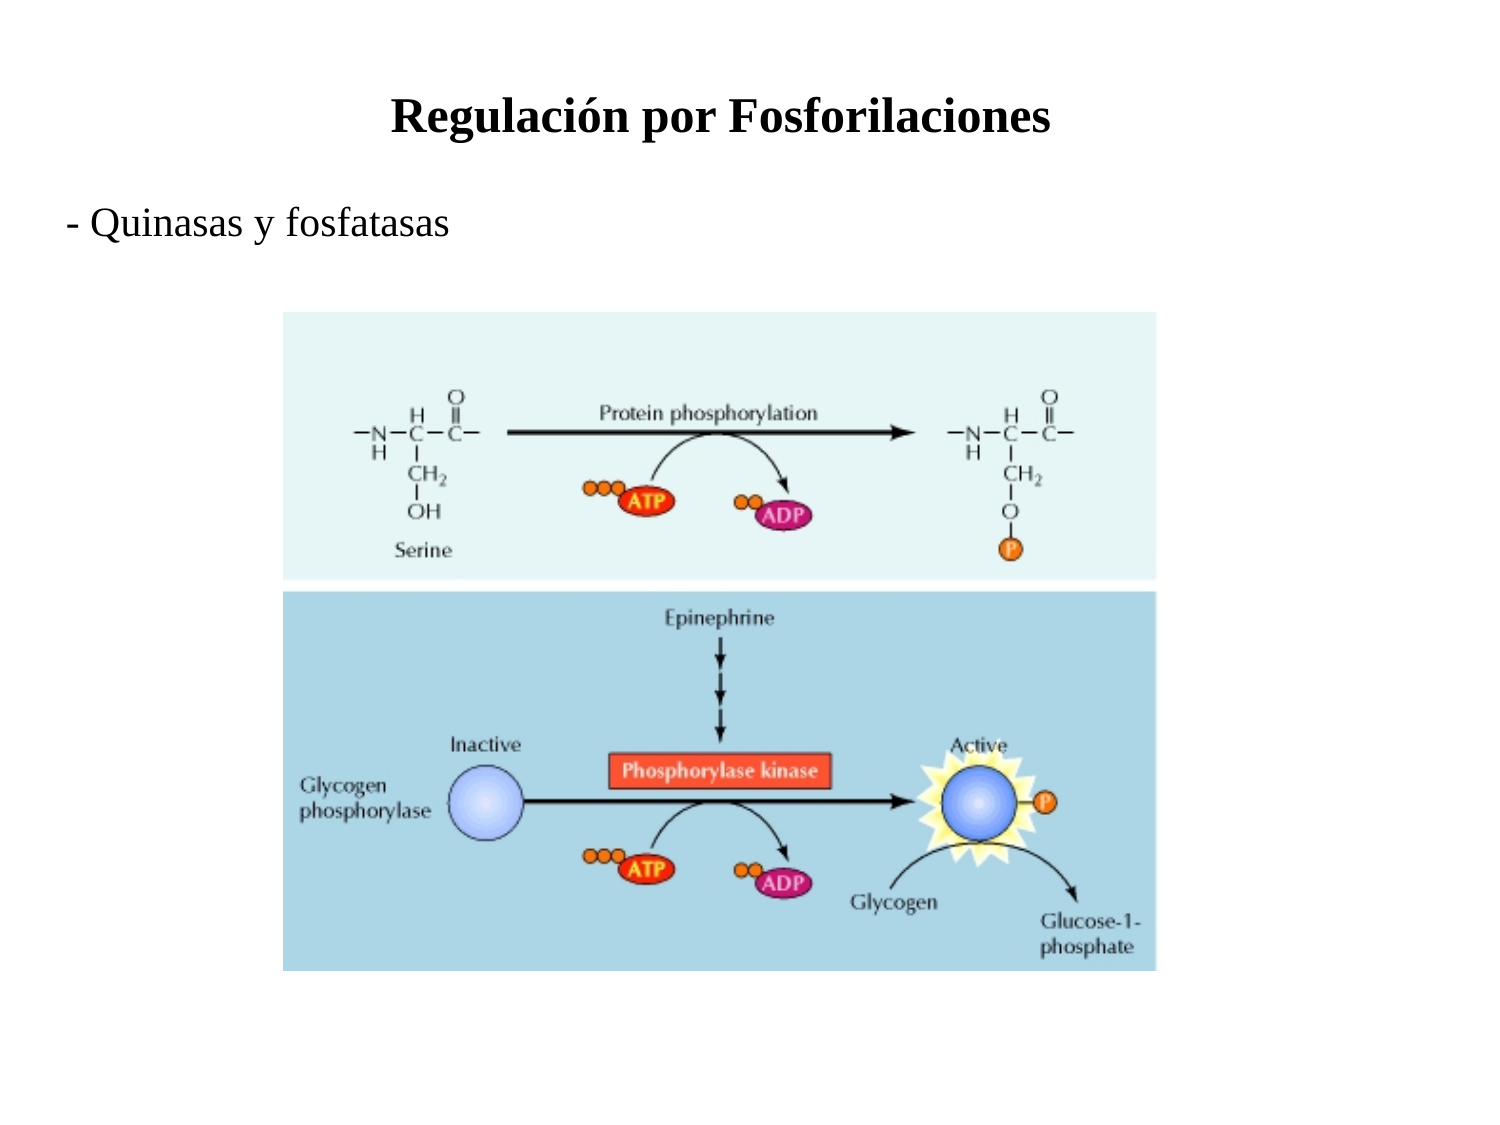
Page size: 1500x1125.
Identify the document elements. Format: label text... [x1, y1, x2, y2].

text_box - Quinasas y fosfatasas [51, 187, 466, 253]
text_box Regulación por Fosforilaciones [329, 74, 1113, 150]
picture [283, 312, 1159, 971]
